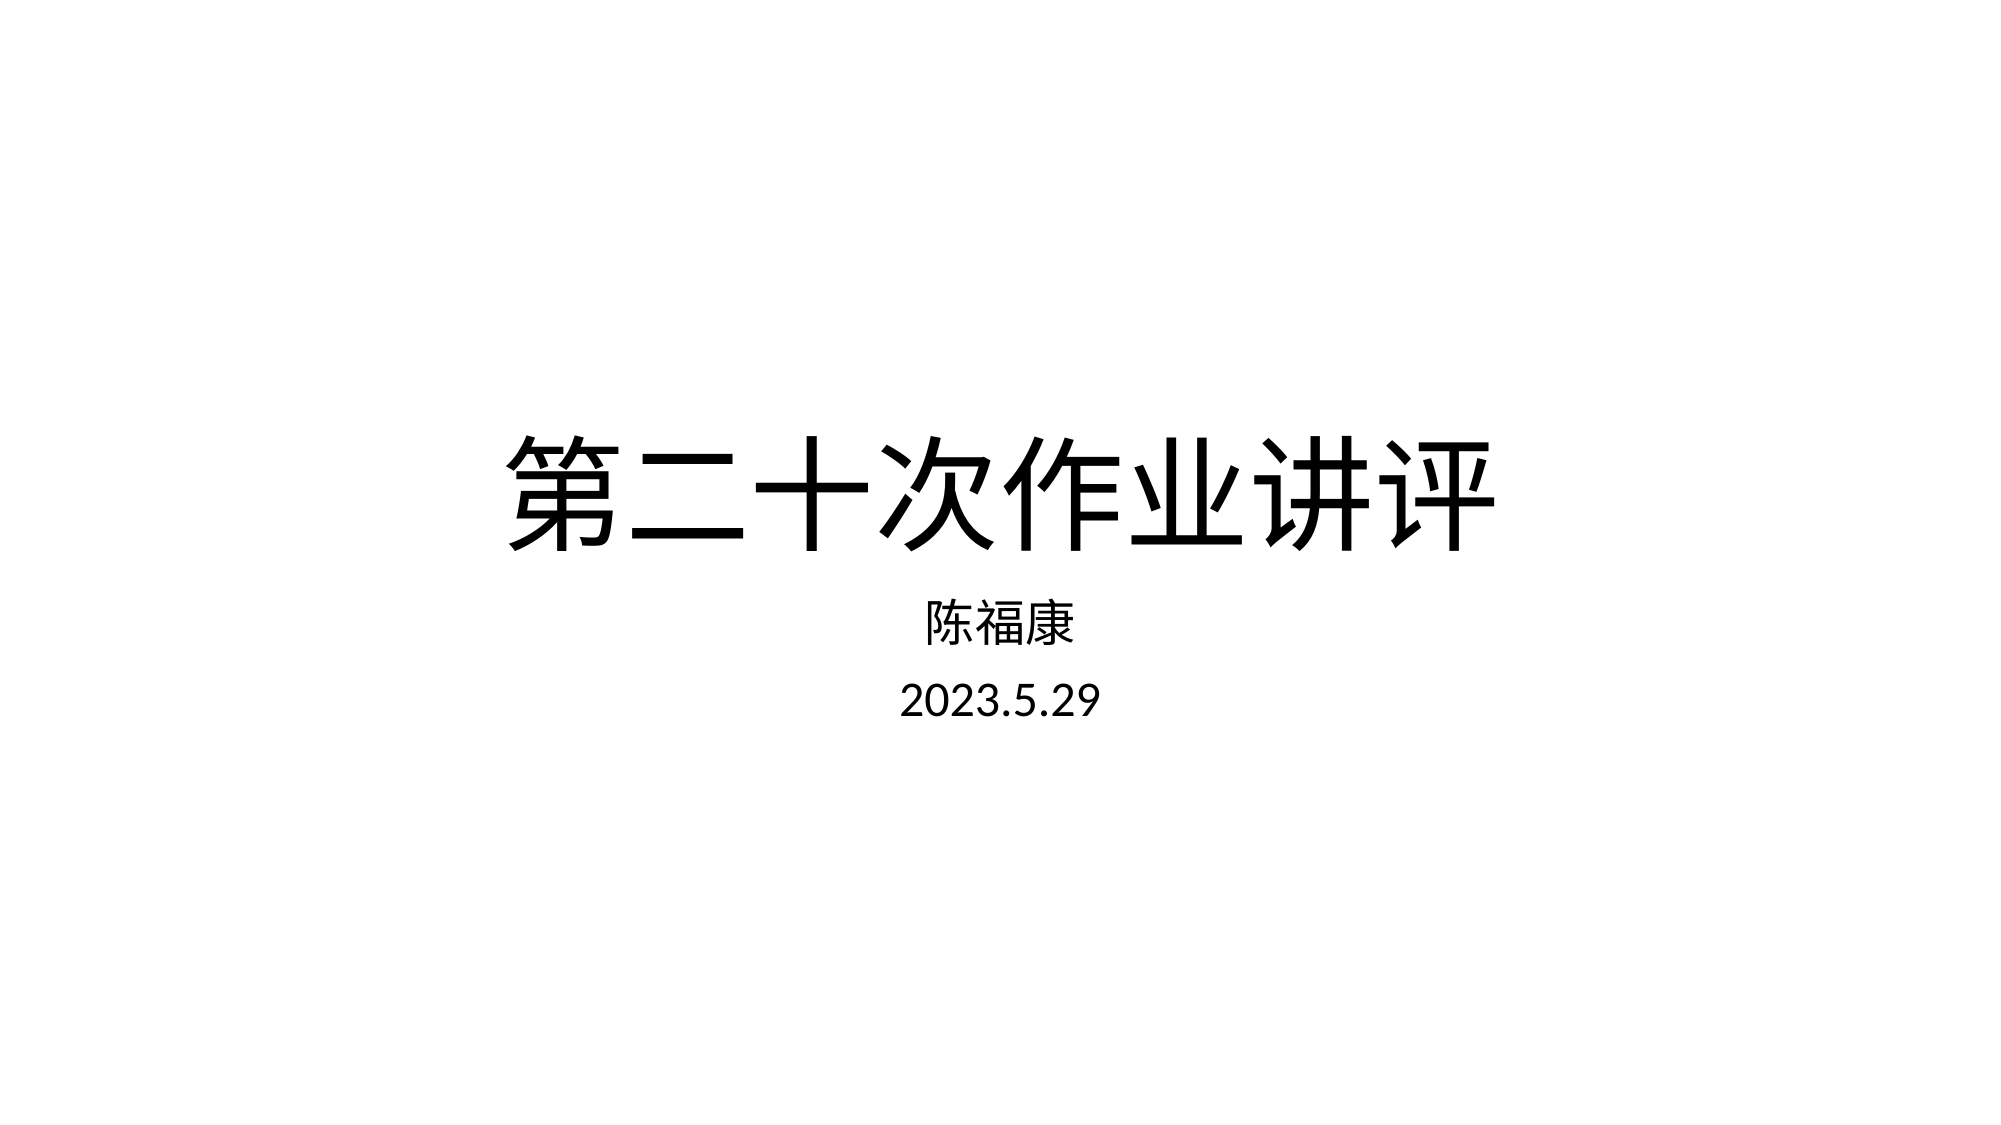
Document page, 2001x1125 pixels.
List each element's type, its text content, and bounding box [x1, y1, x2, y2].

title 第二十次作业讲评 [249, 184, 1750, 576]
subtitle 陈福康 2023.5.29 [249, 590, 1750, 863]
